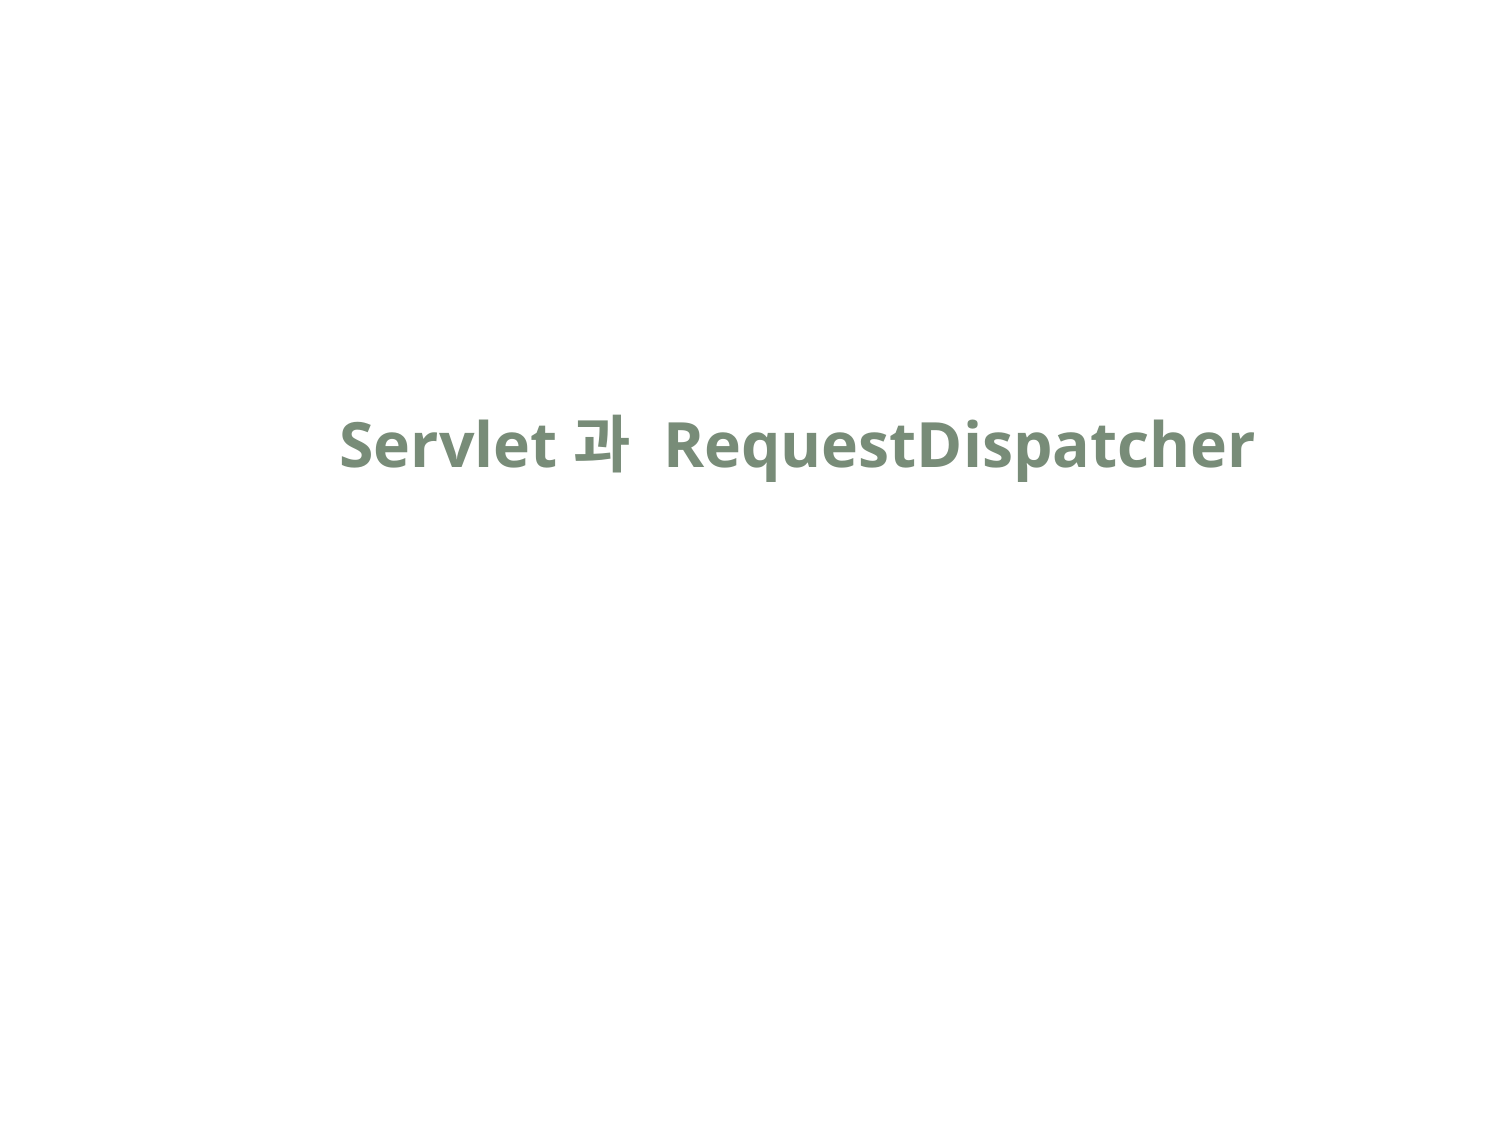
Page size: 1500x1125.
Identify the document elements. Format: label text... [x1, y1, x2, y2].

text_box Servlet과 RequestDispatcher [324, 397, 1297, 487]
